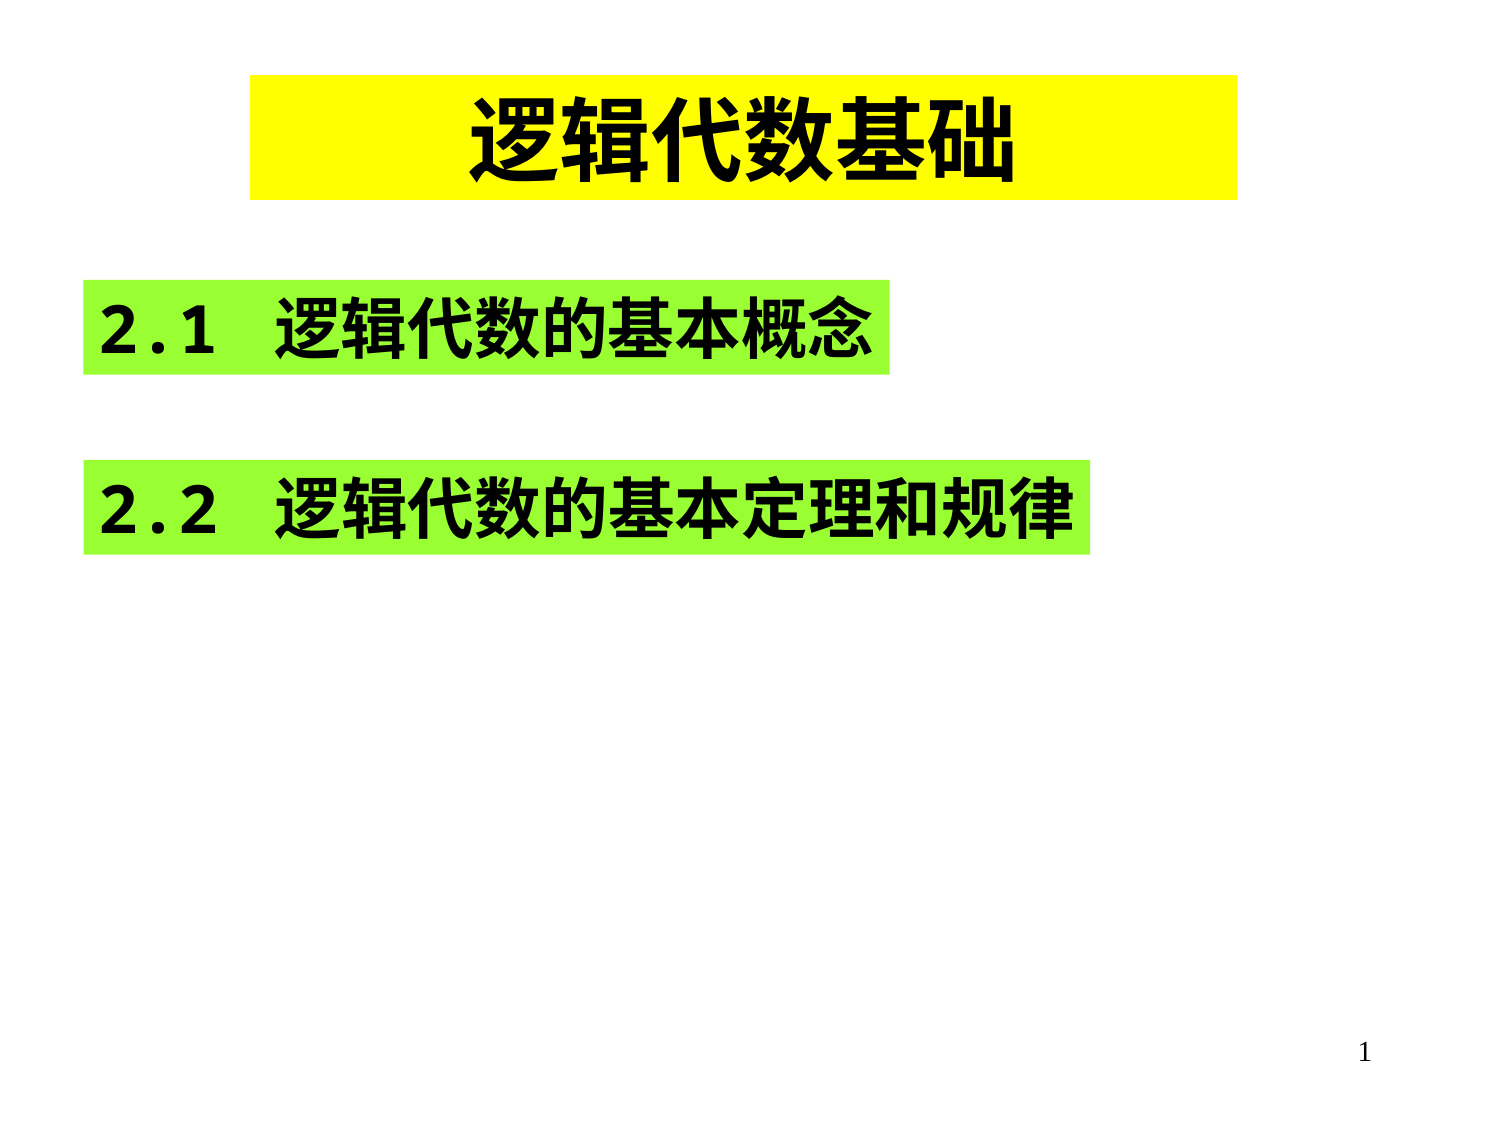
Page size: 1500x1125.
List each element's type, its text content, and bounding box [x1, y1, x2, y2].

slide_number 1 [1074, 1025, 1388, 1100]
text_box 2.2 逻辑代数的基本定理和规律 [83, 459, 1091, 555]
text_box 2.1 逻辑代数的基本概念 [83, 279, 890, 375]
text_box 逻辑代数基础 [249, 75, 1238, 200]
